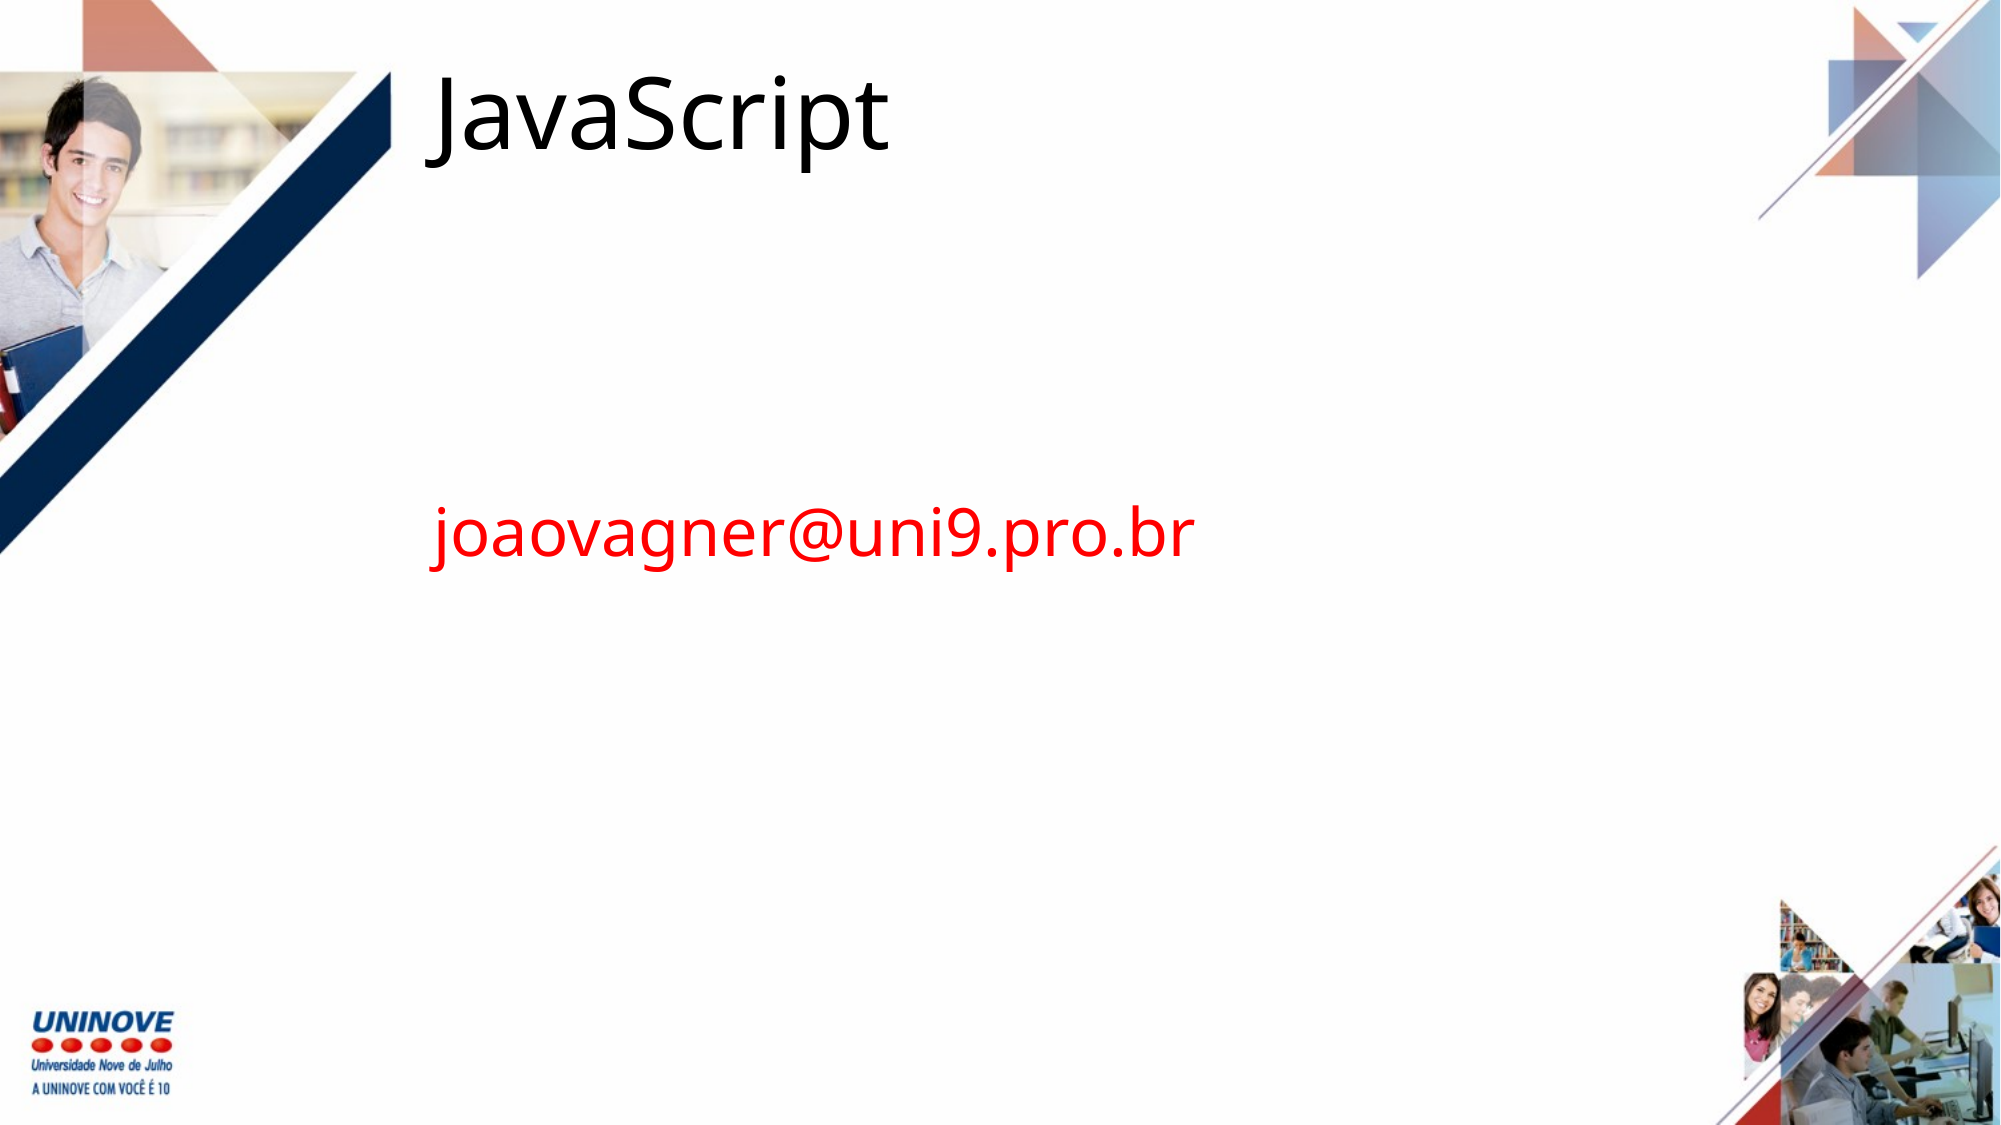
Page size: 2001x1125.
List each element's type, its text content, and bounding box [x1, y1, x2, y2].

text_box JavaScript joaovagner@uni9.pro.br [418, 42, 1690, 697]
picture [0, 0, 2001, 1125]
